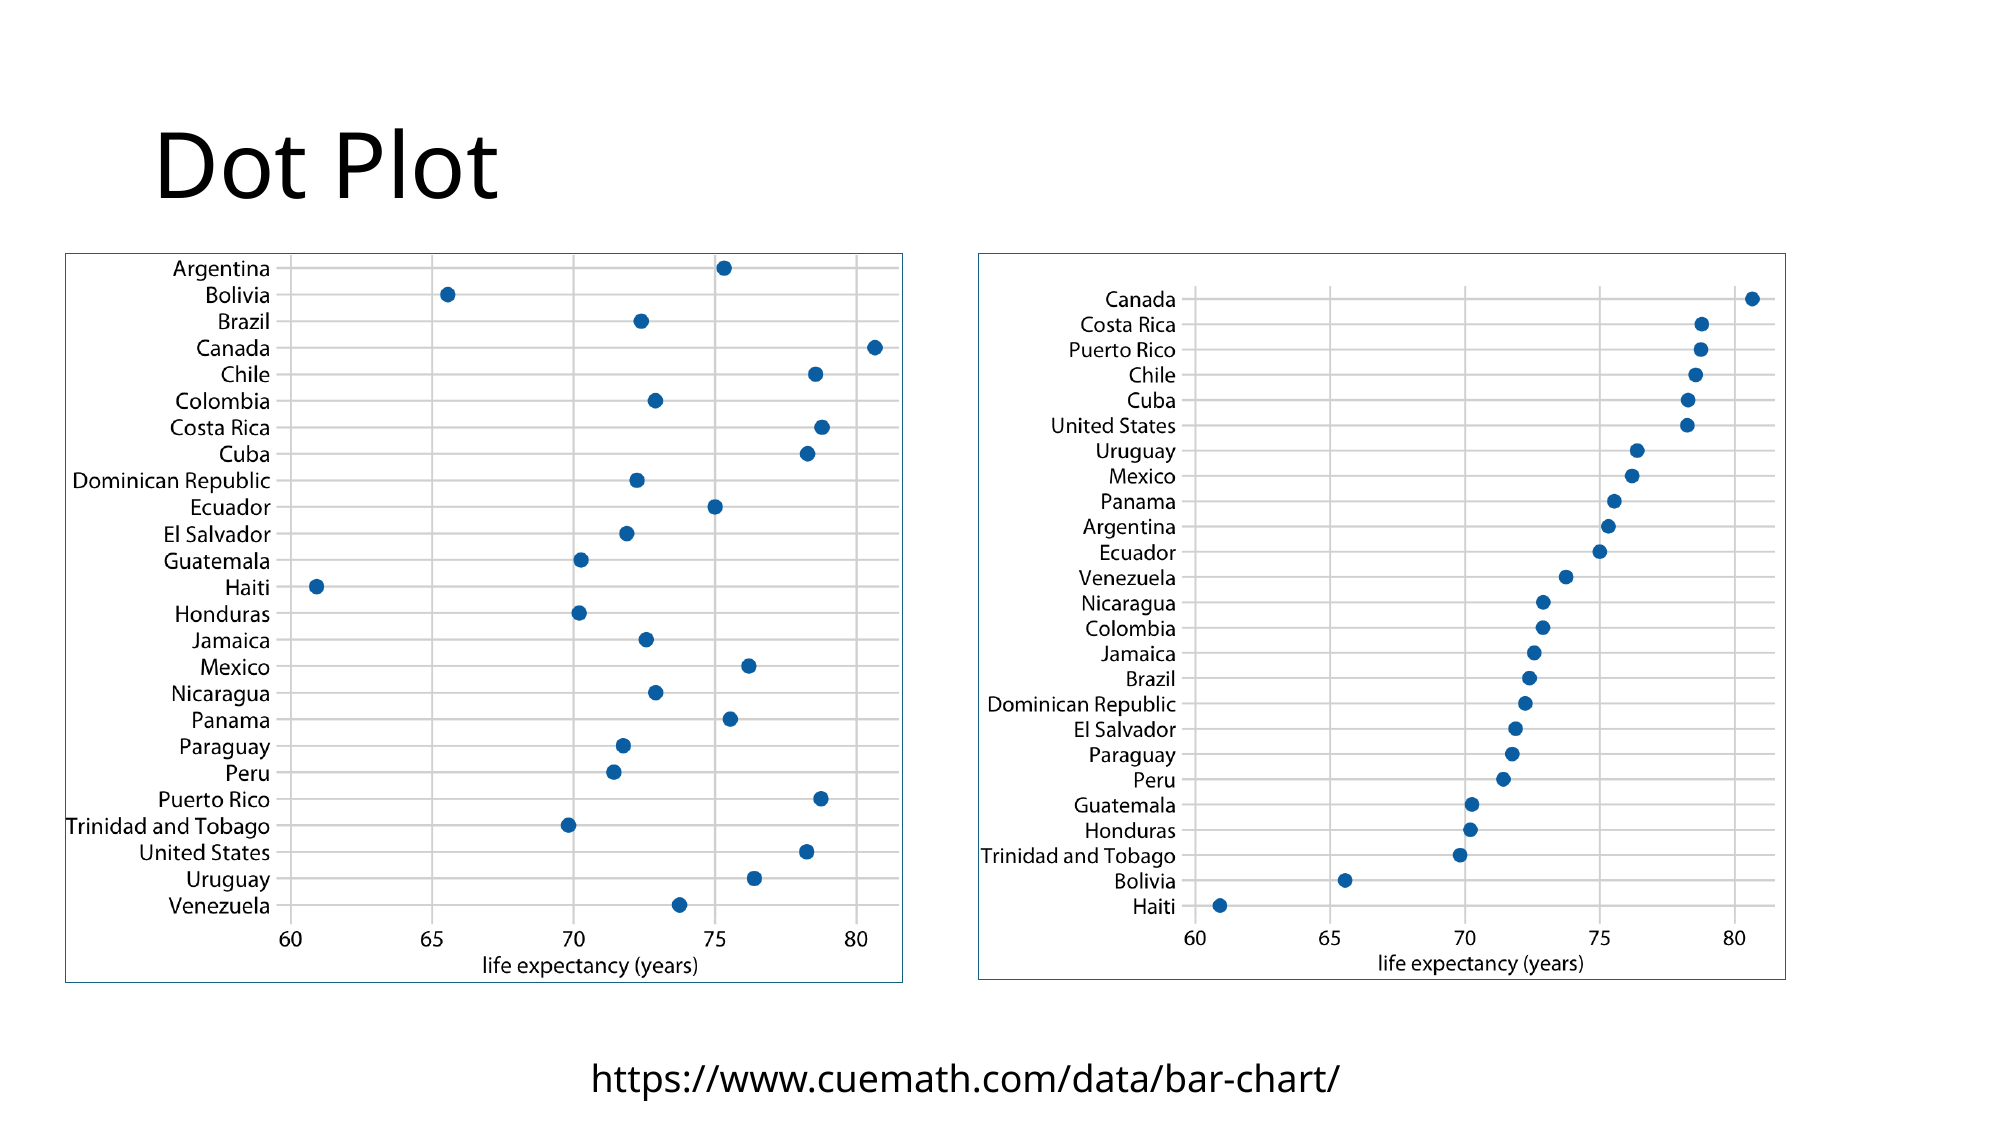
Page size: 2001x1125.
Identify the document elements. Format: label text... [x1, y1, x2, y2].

title Dot Plot [137, 59, 1863, 278]
picture [977, 253, 1787, 980]
picture [65, 253, 904, 983]
text_box https://www.cuemath.com/data/bar-chart/ [575, 1048, 1356, 1108]
